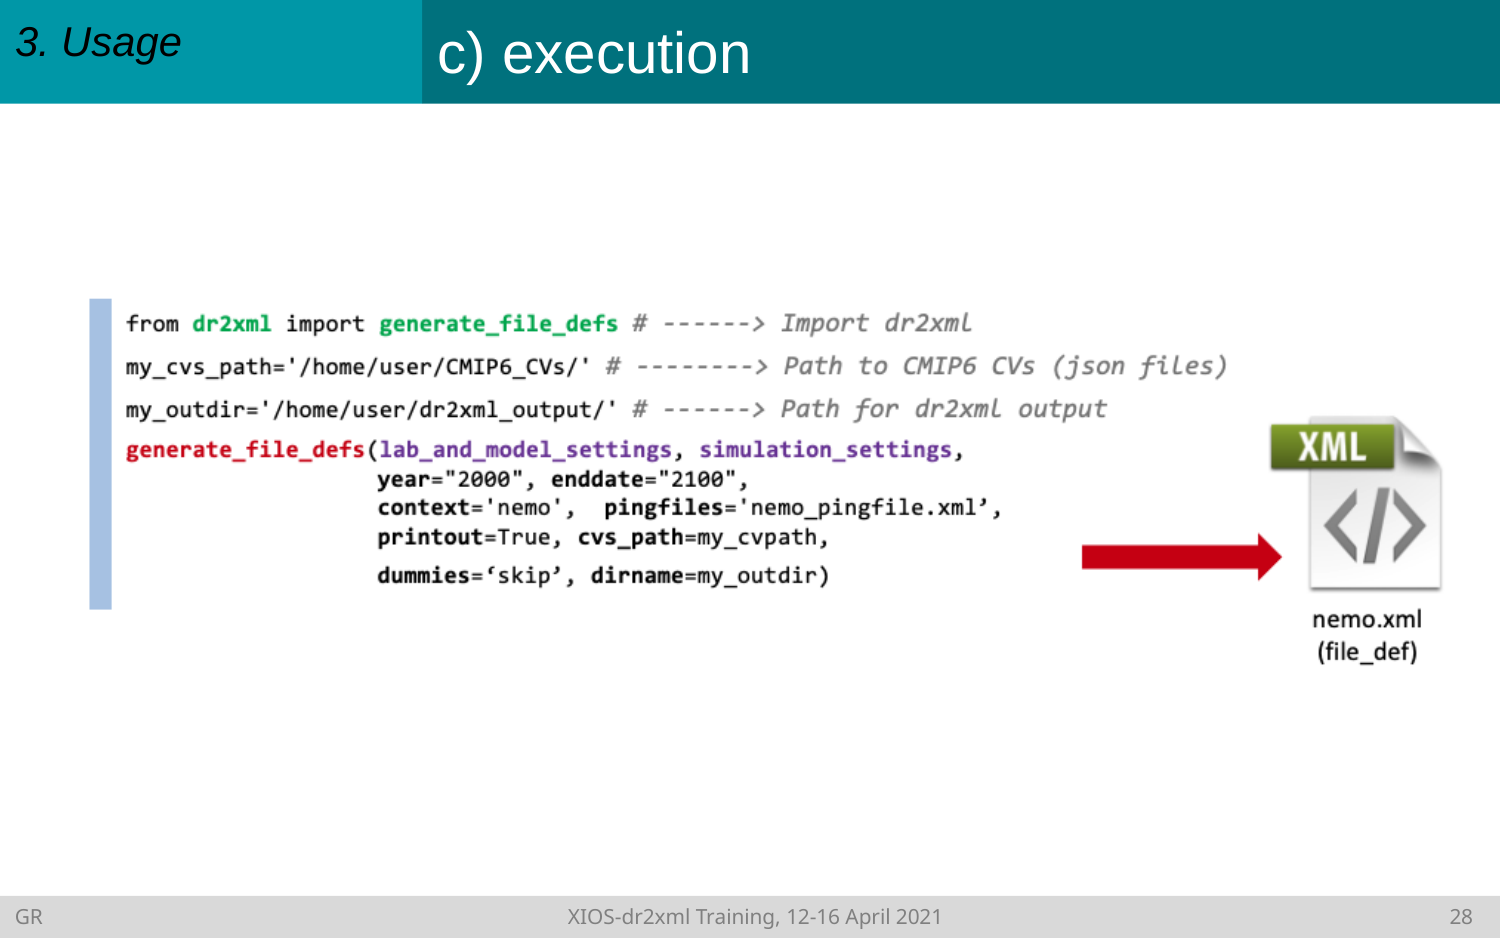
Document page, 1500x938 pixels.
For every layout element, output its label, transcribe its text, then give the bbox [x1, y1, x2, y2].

title c) execution [423, 0, 1500, 104]
picture [69, 296, 1458, 672]
text_box GR XIOS-dr2xml Training, 12-16 April 2021 27 [0, 895, 1500, 938]
text_box 3. Usage [0, 0, 423, 104]
